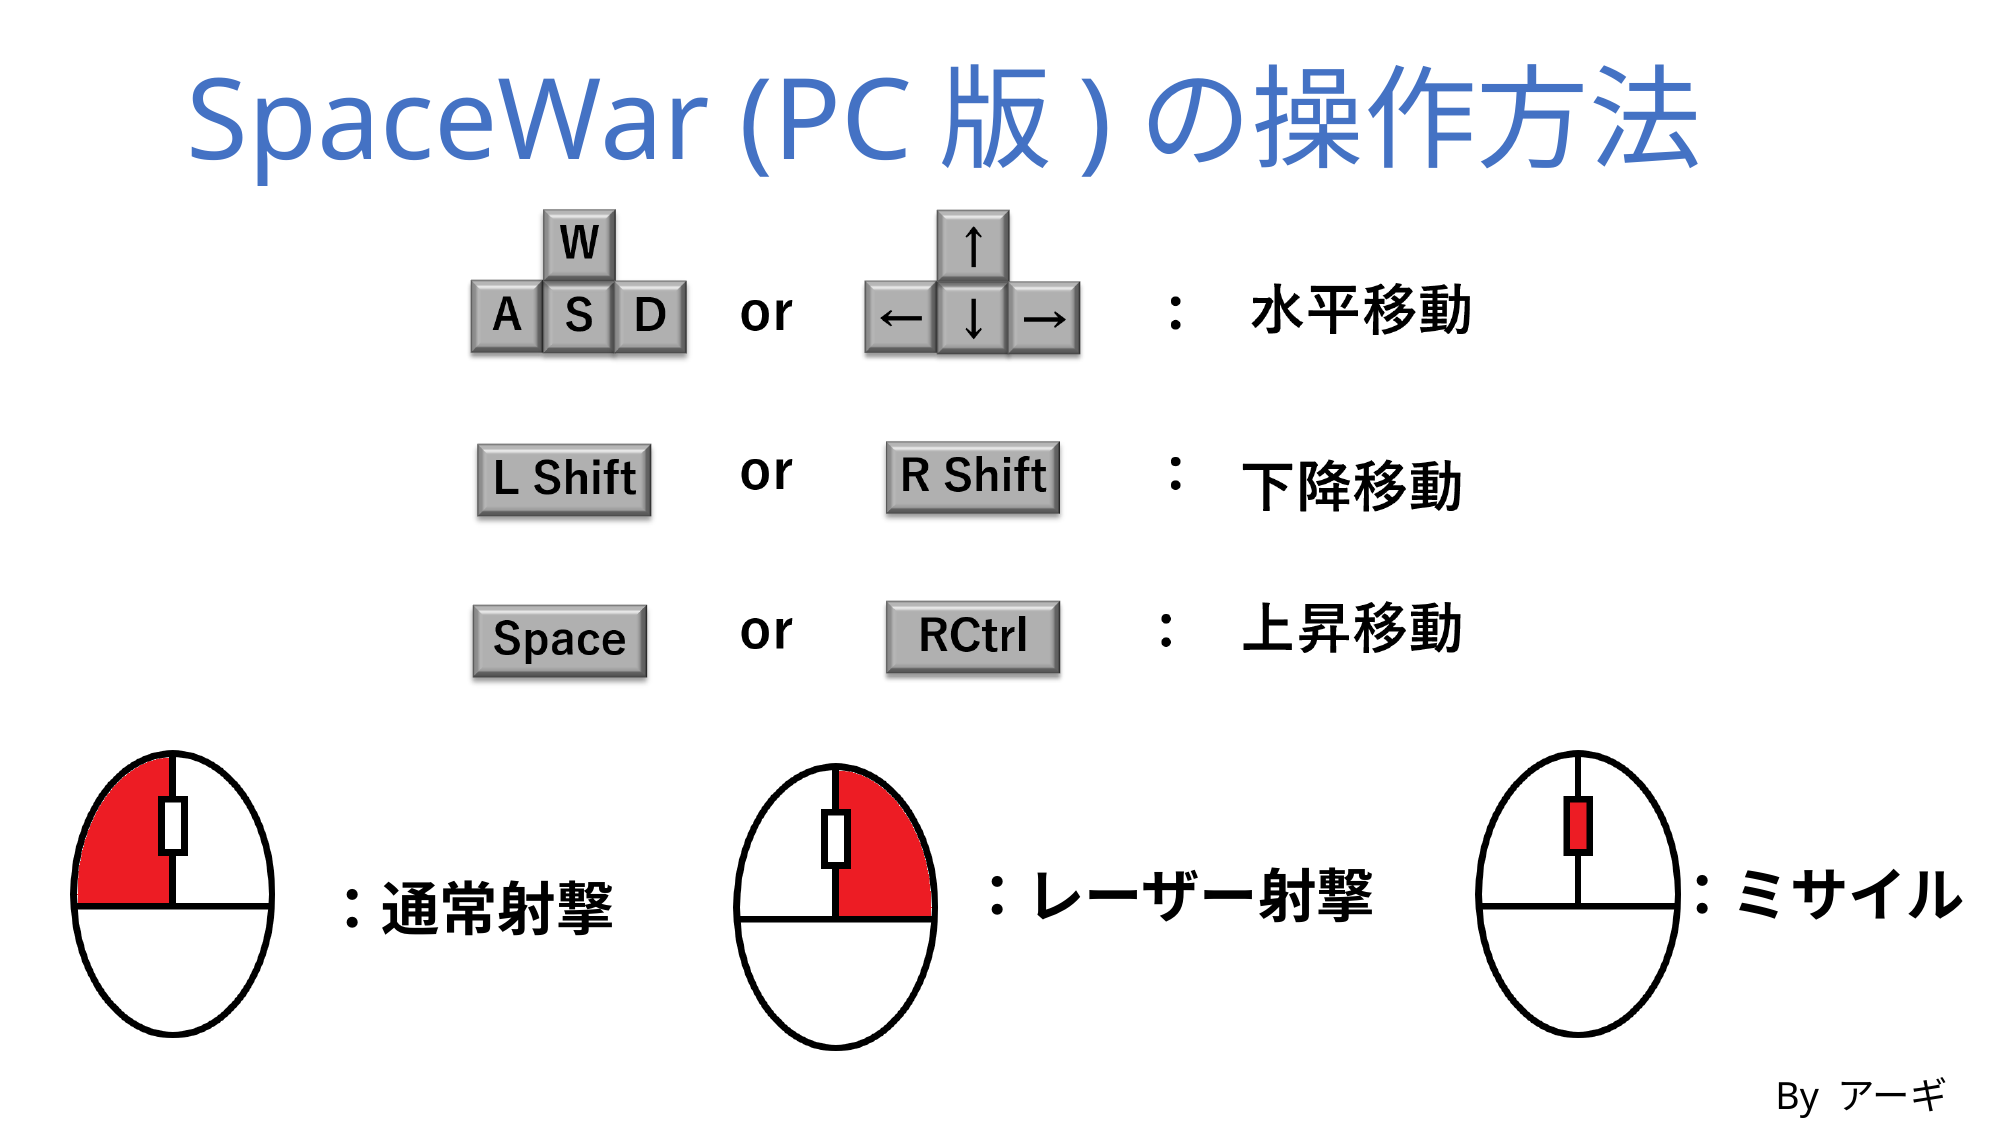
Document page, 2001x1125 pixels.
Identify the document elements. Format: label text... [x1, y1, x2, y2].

text_box ：レーザー射撃 [953, 851, 1396, 936]
picture [70, 750, 275, 1038]
text_box ：ミサイル [1681, 851, 2000, 936]
text_box By アーギル [1760, 1064, 2000, 1125]
picture [1475, 750, 1681, 1038]
picture [457, 201, 1519, 706]
text_box SpaceWar (PC版)の操作方法 [171, 40, 1717, 190]
text_box ：通常射撃 [308, 864, 696, 949]
picture [733, 763, 938, 1051]
